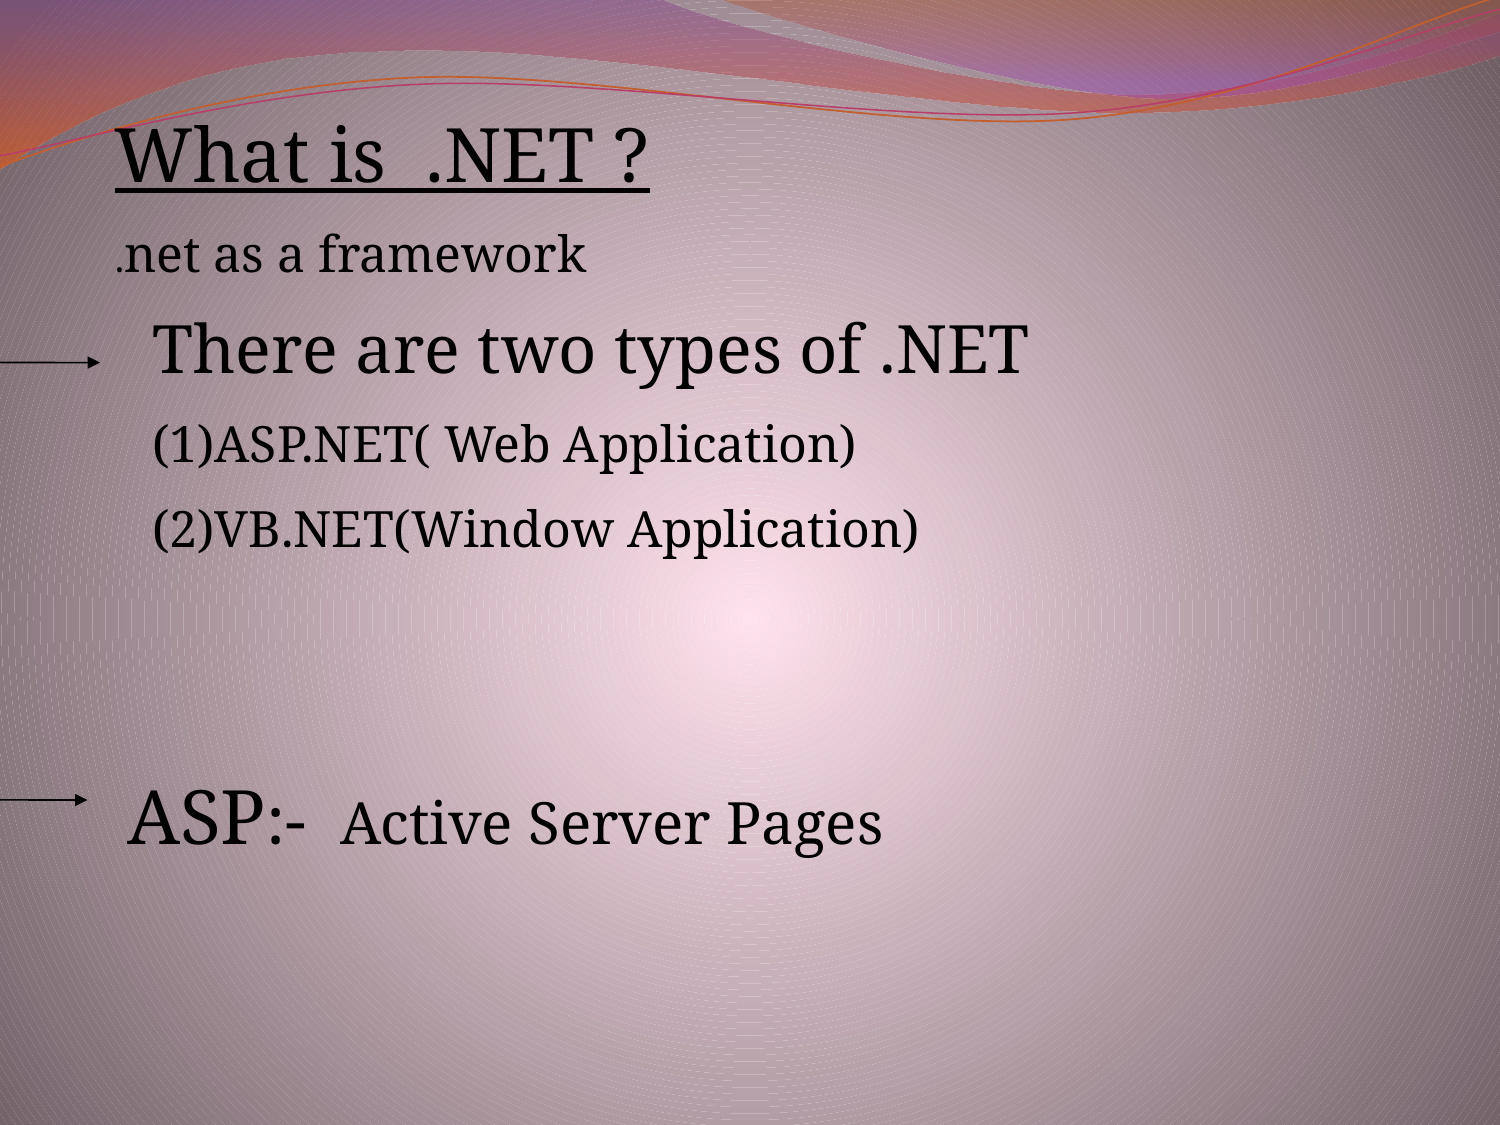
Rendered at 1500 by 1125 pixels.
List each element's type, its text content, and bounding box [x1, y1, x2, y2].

text_box [0, 356, 100, 369]
text_box There are two types of .NET ASP.NET( Web Application) VB.NET(Window Application) [137, 299, 1388, 565]
text_box What is .NET ? .net as a framework [99, 99, 900, 290]
text_box [0, 793, 88, 807]
text_box ASP:- Active Server Pages [112, 762, 1150, 868]
